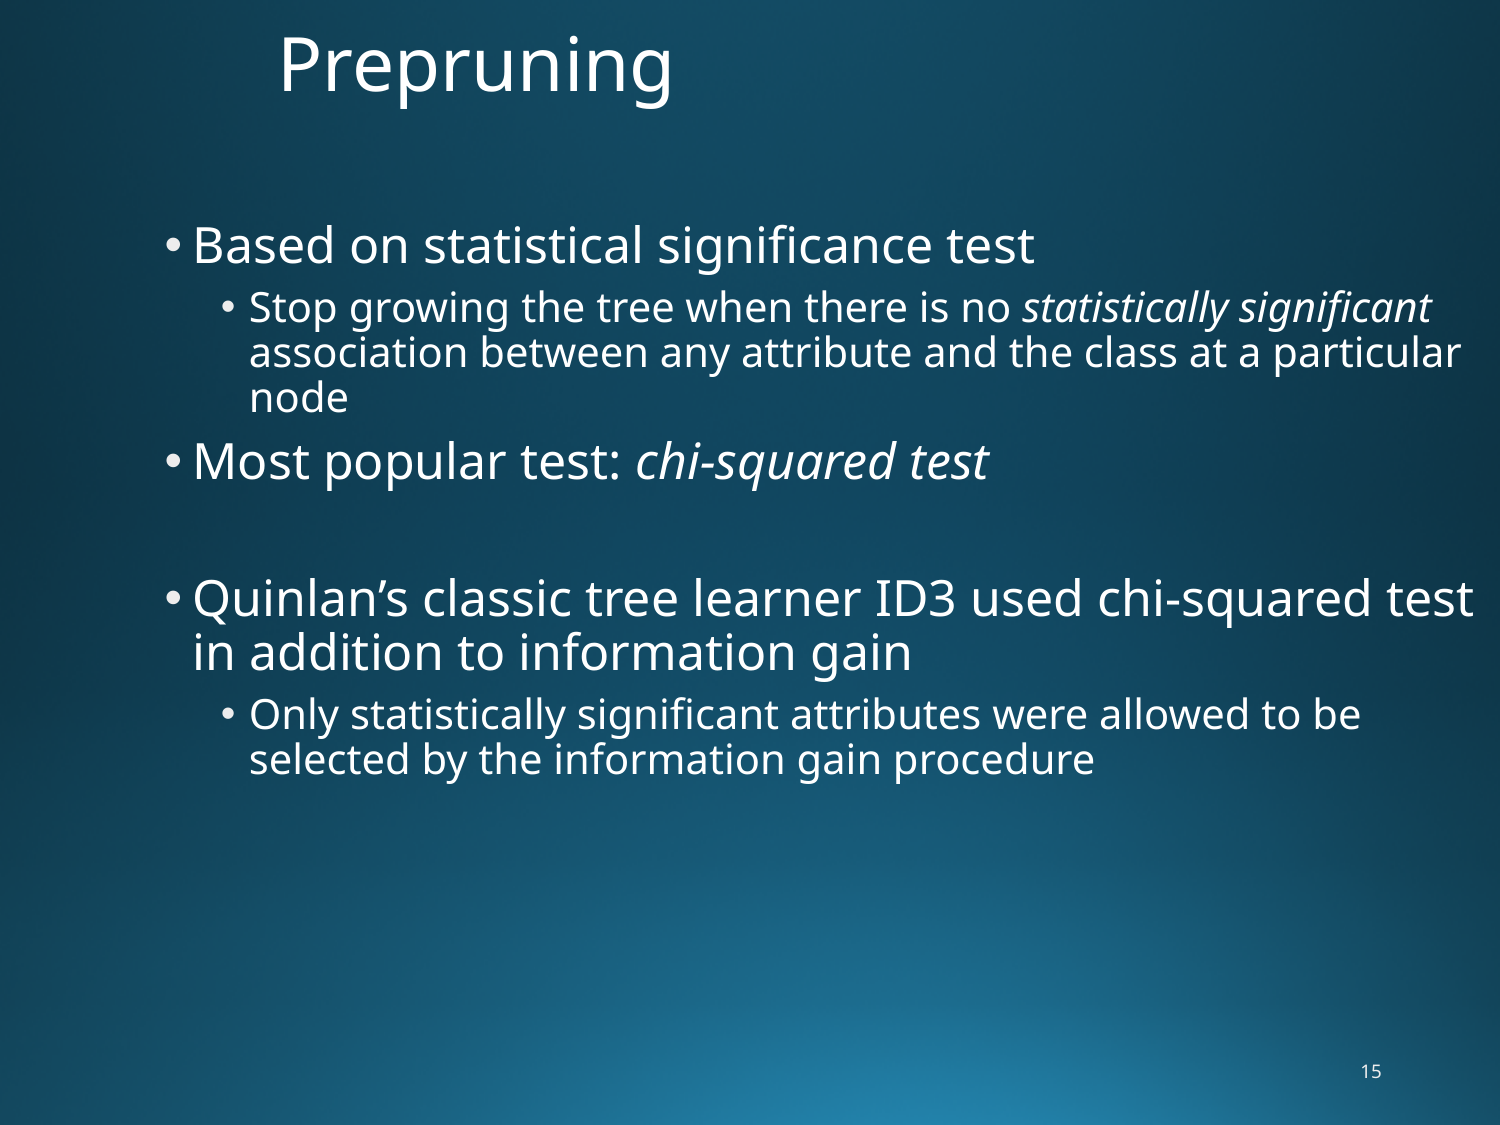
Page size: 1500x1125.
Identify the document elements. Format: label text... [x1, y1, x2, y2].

slide_number 15 [1059, 1042, 1397, 1103]
list Based on statistical significance test Stop growing the tree when there is no statistically significant association between any attribute and the class at a particular node Most popular test: chi-squared test Quinlan’s classic tree learner ID3 used chi-squared test in addition to information gain Only statistically significant attributes were allowed to be selected by the information gain procedure [149, 212, 1500, 865]
picture [0, 0, 1500, 1125]
title Prepruning [262, 0, 1500, 148]
